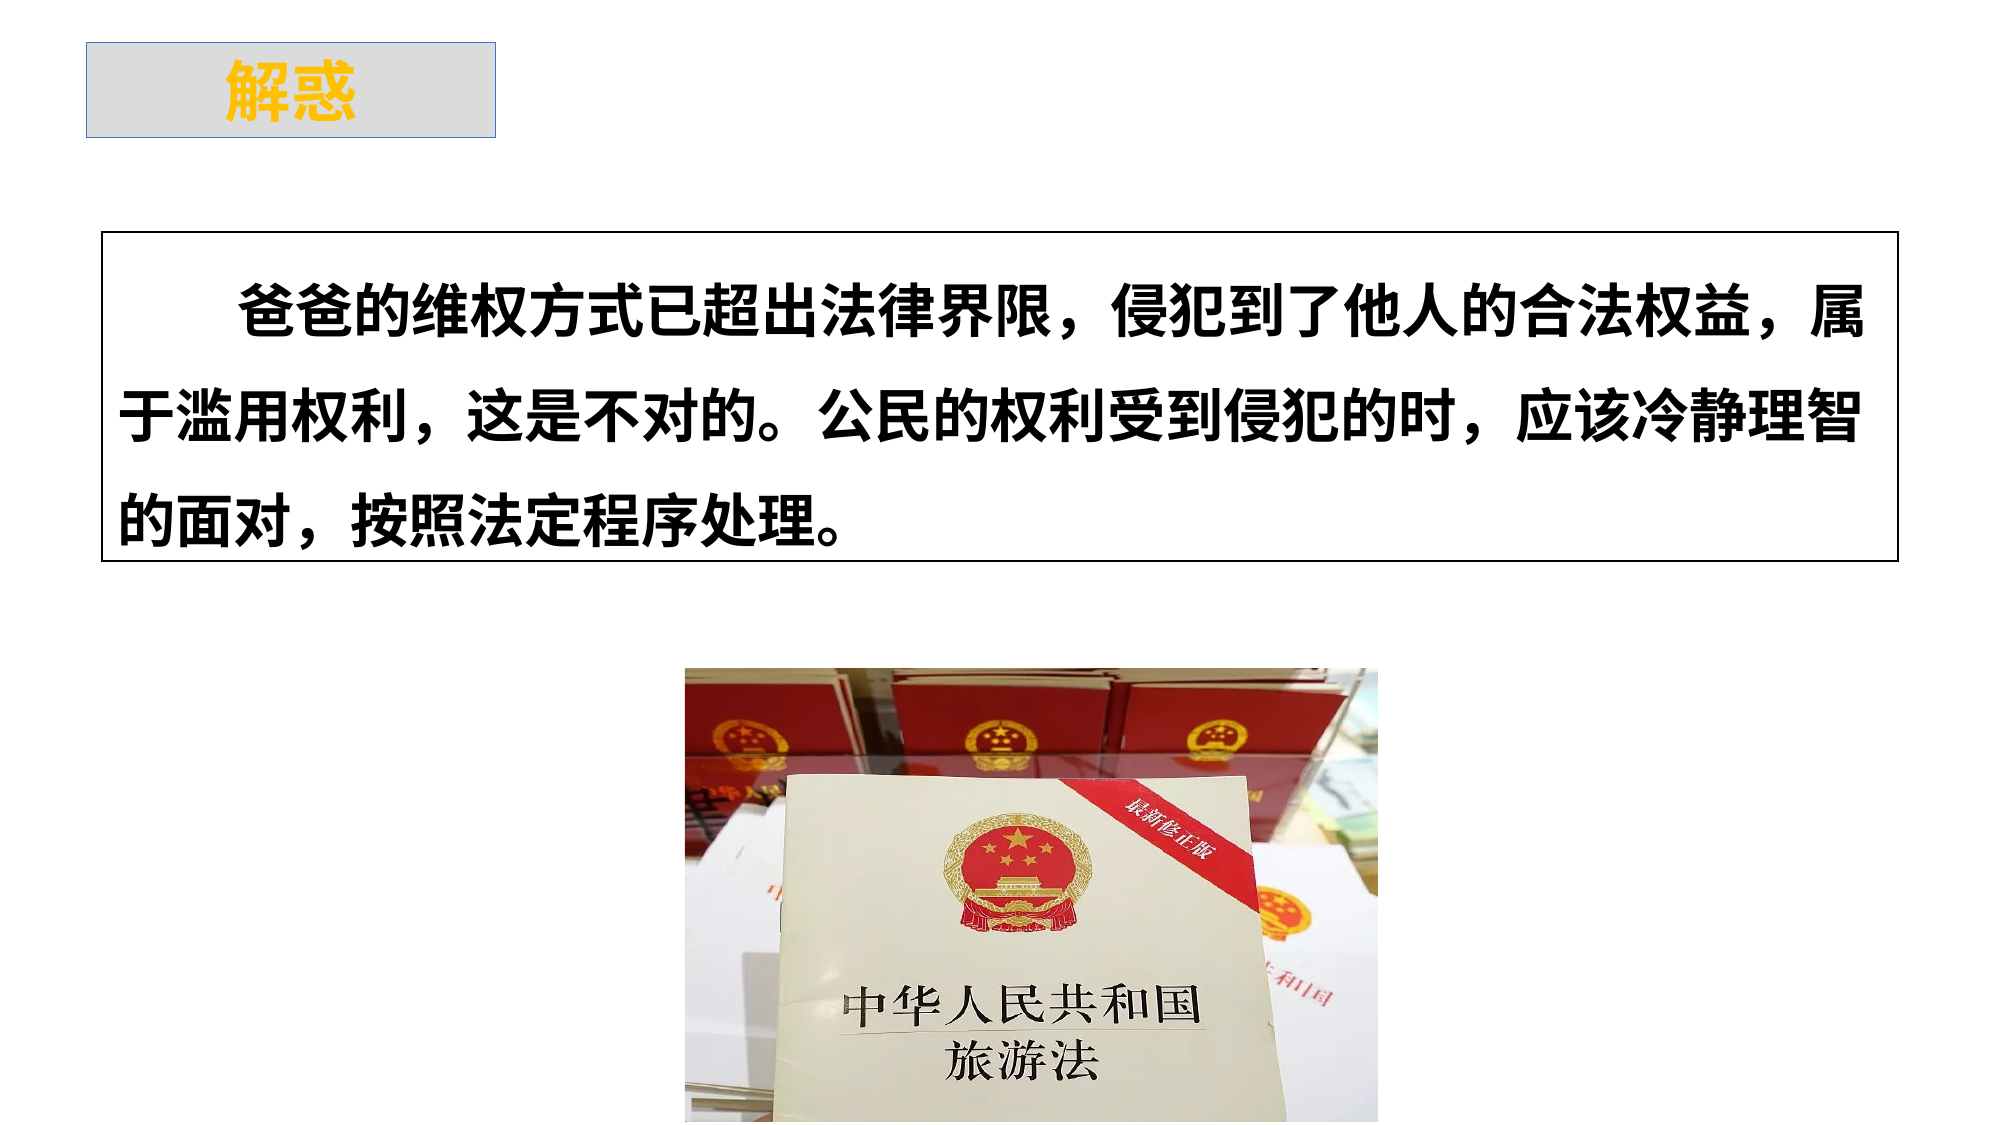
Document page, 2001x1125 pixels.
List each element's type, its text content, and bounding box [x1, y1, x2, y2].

text_box 爸爸的维权方式已超出法律界限，侵犯到了他人的合法权益，属于滥用权利，这是不对的。公民的权利受到侵犯的时，应该冷静理智的面对，按照法定程序处理。 [101, 231, 1899, 562]
text_box 解惑 [86, 42, 496, 138]
picture [684, 668, 1378, 1125]
